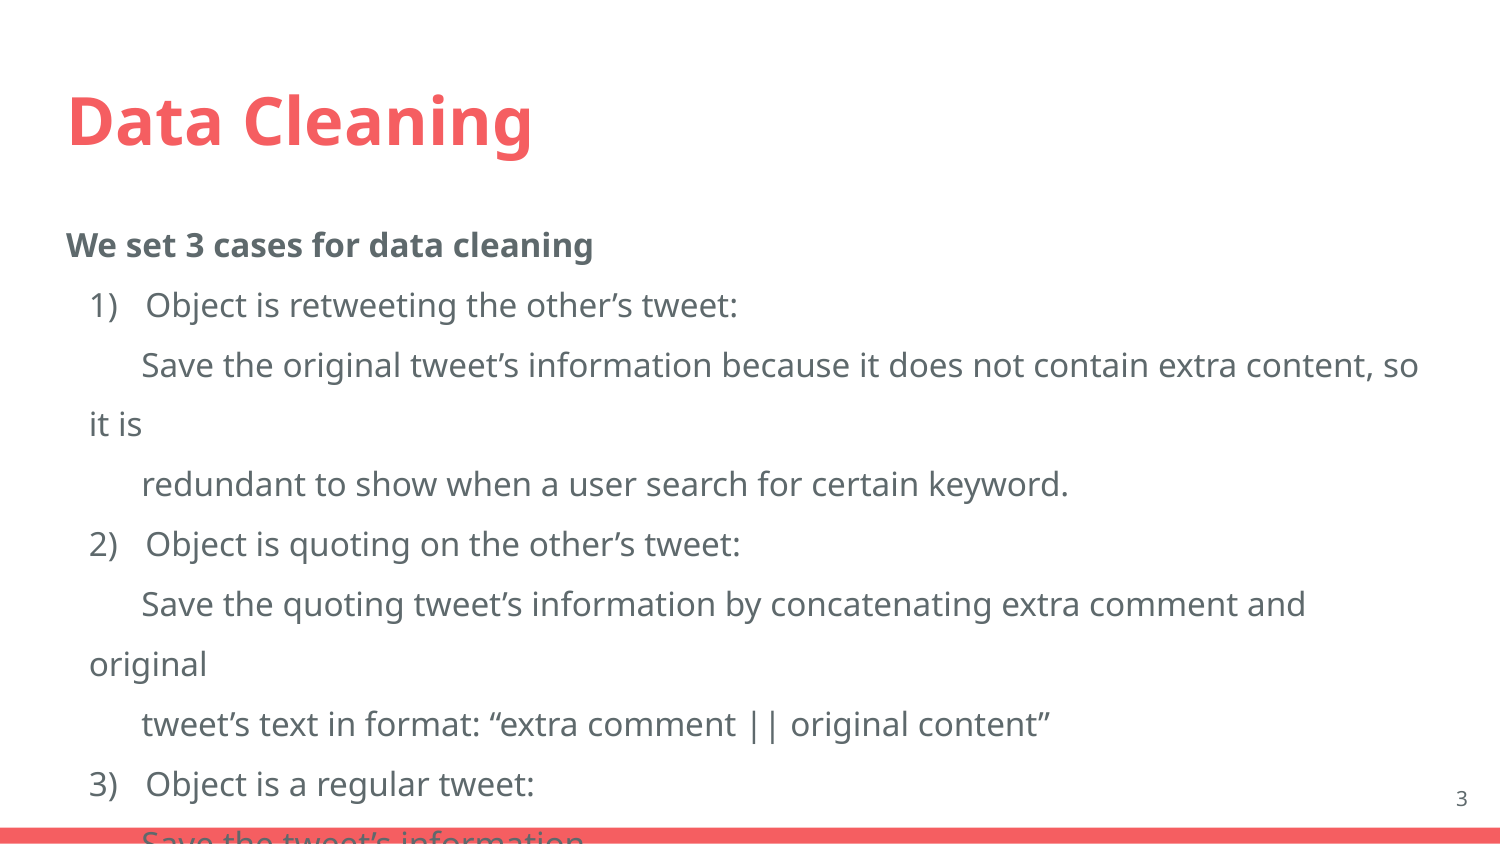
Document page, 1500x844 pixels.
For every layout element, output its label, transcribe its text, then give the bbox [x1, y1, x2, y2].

title Data Cleaning [51, 64, 1449, 167]
slide_number 3 [1392, 767, 1483, 833]
list We set 3 cases for data cleaning Object is retweeting the other’s tweet: Save the original tweet’s information because it does not contain extra content, so it is redundant to show when a user search for certain keyword. Object is quoting on the other’s tweet: Save the quoting tweet’s information by concatenating extra comment and original tweet’s text in format: “extra comment || original content” Object is a regular tweet: Save the tweet’s information [51, 189, 1449, 827]
